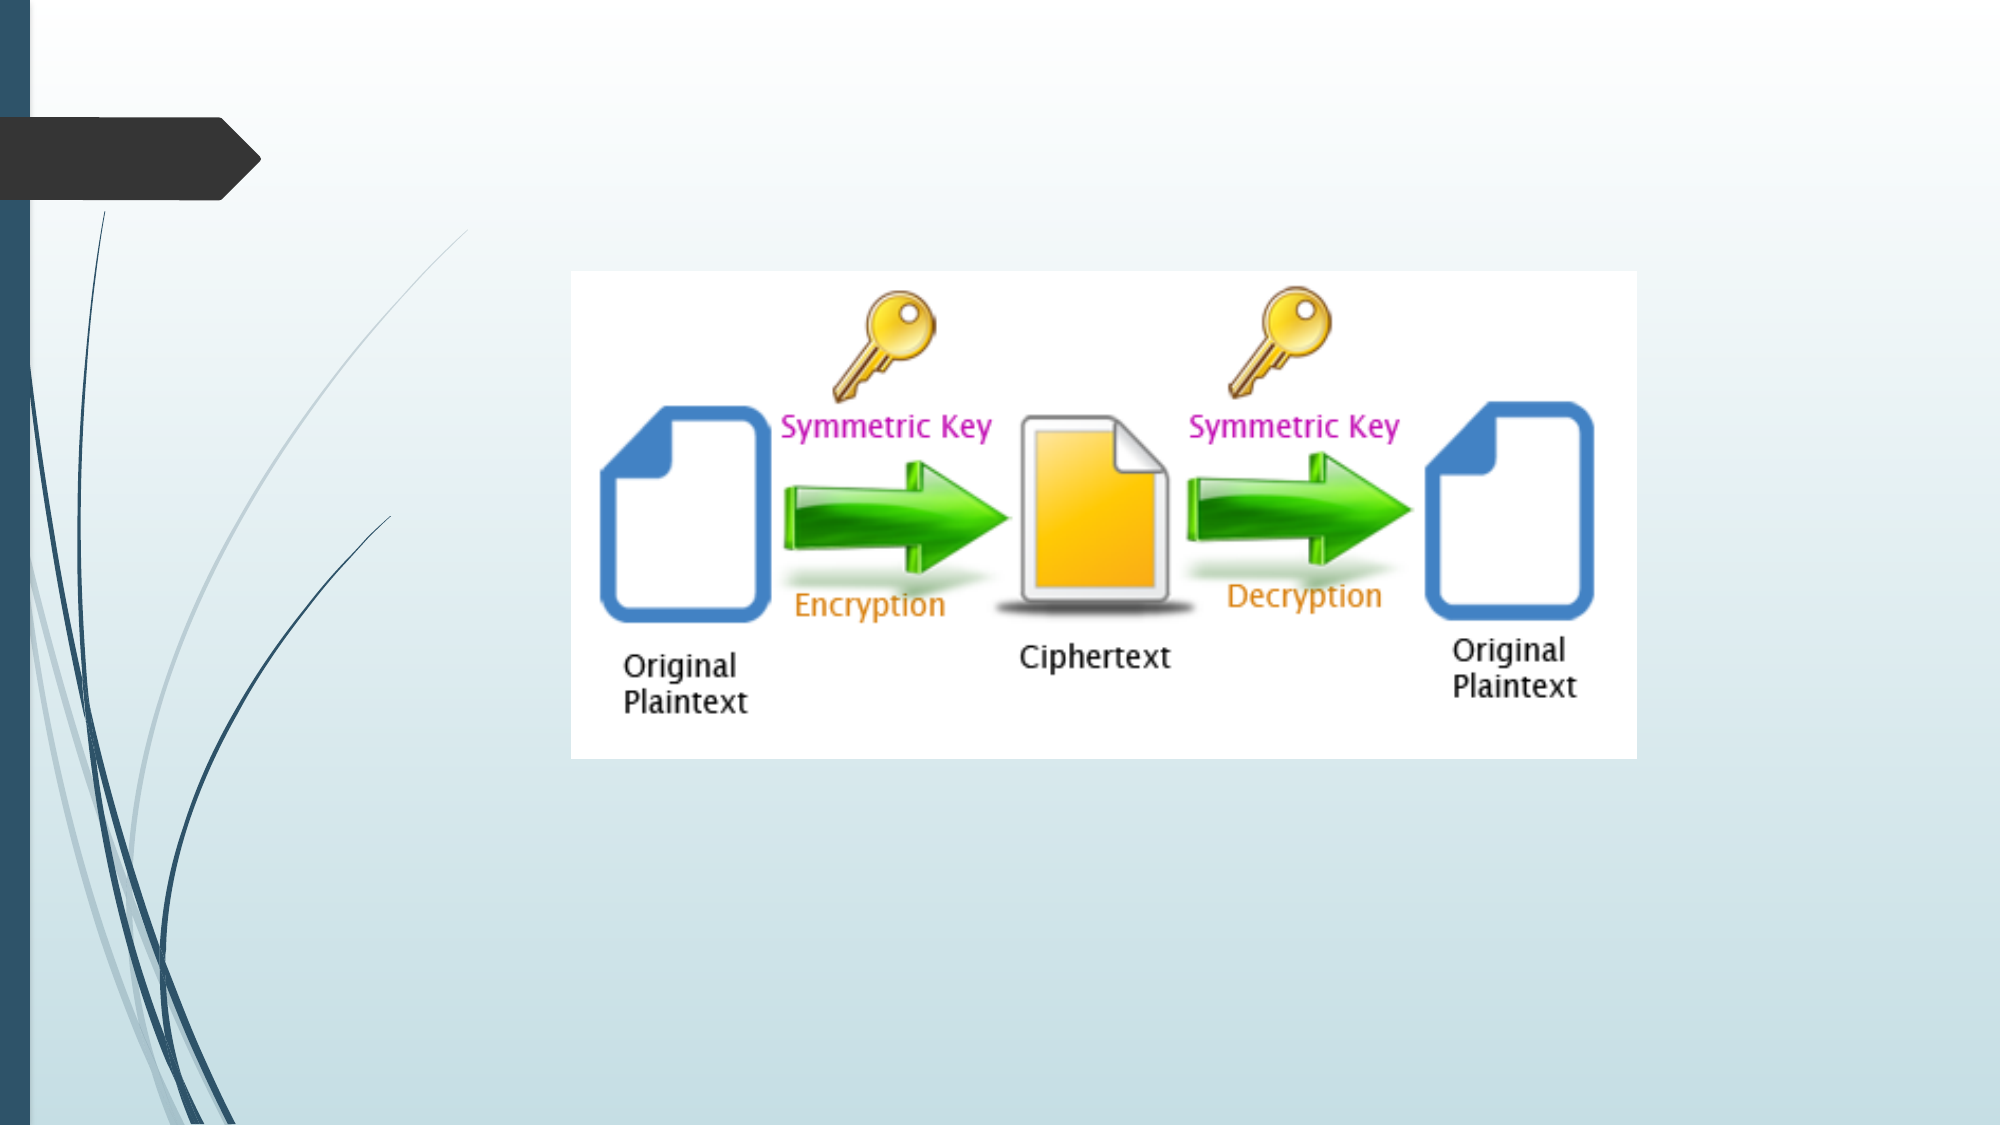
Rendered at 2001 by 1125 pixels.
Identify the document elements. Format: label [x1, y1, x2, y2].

list [571, 271, 1637, 759]
